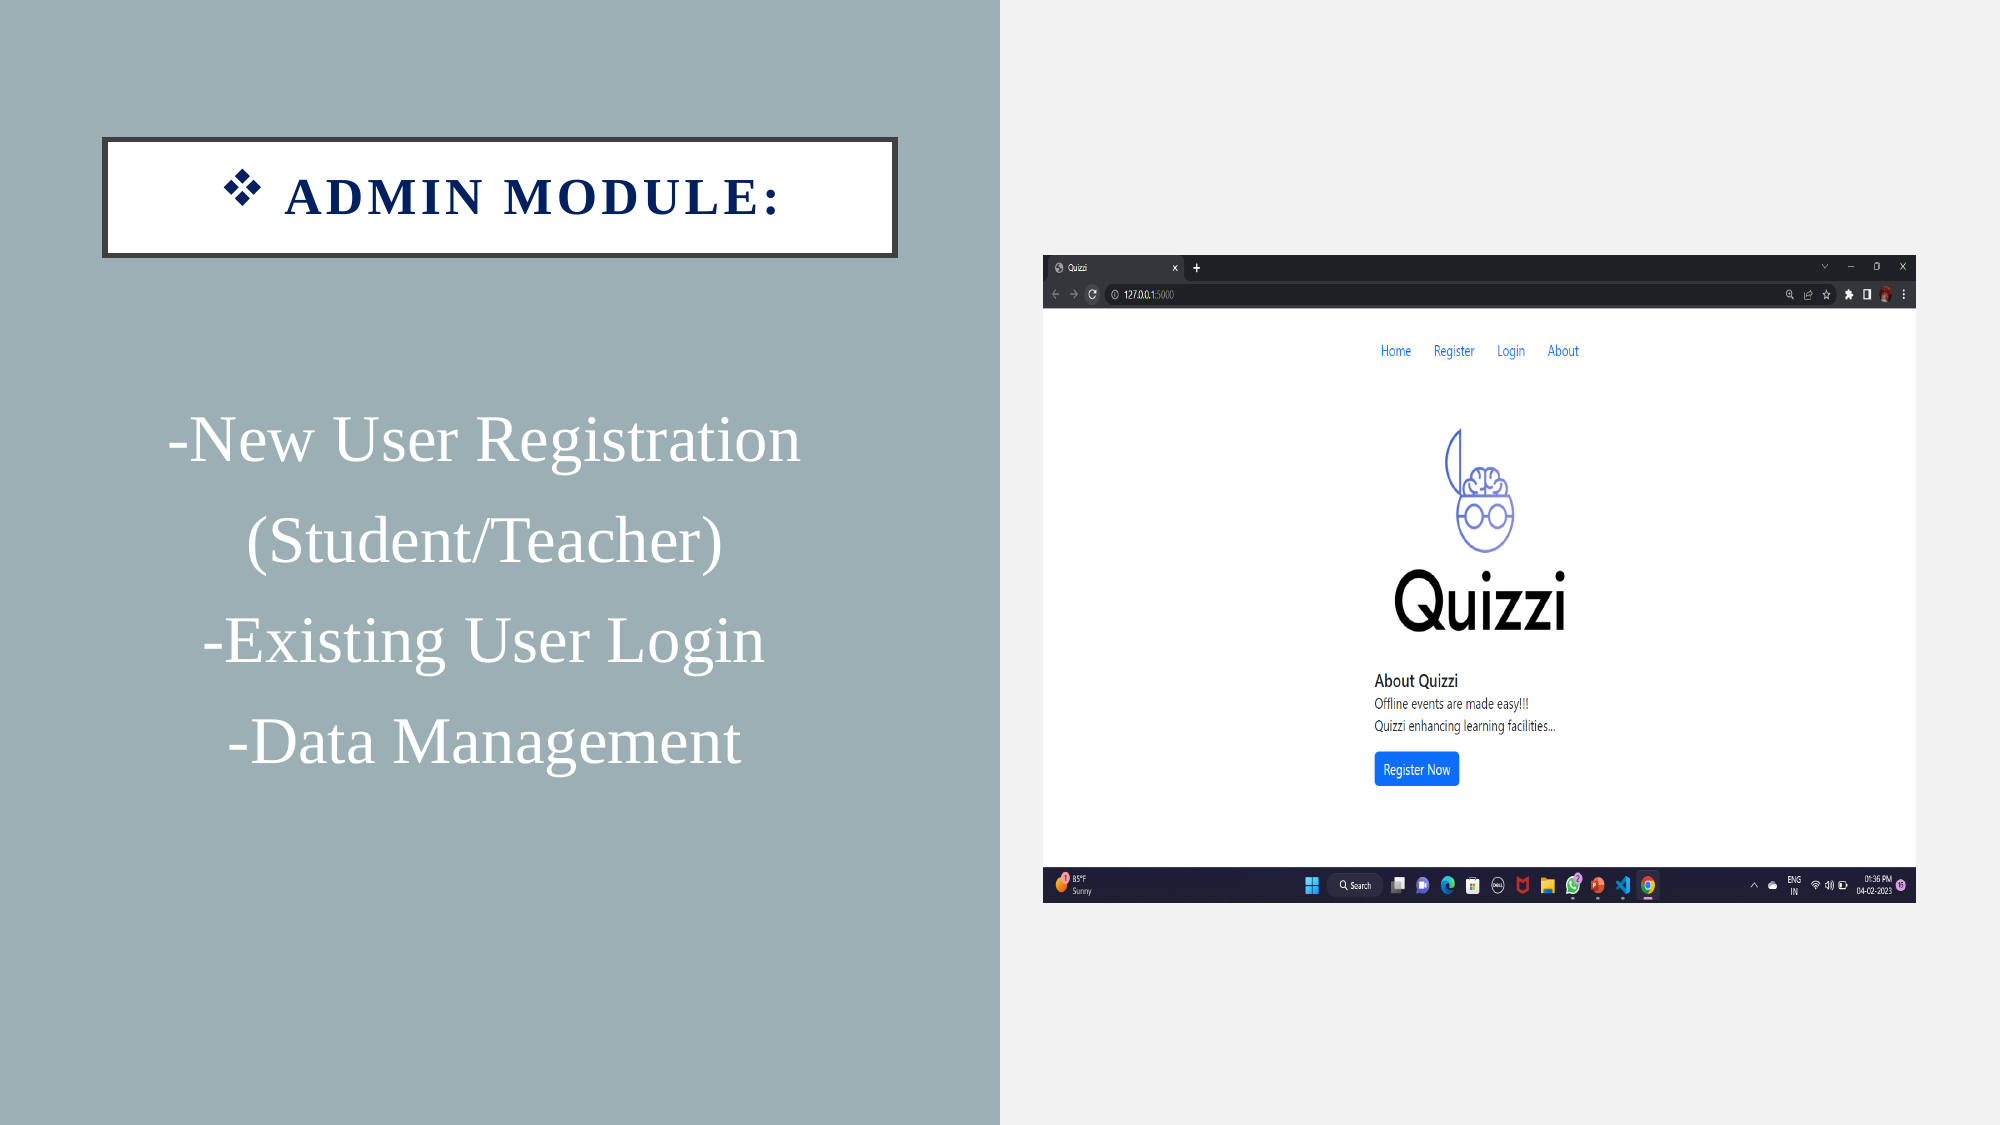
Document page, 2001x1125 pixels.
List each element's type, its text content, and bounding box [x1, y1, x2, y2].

list -New User Registration (Student/Teacher) -Existing User Login -Data Management [150, 386, 821, 1078]
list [1043, 255, 1916, 903]
title Admin MoDULE: [102, 137, 898, 258]
